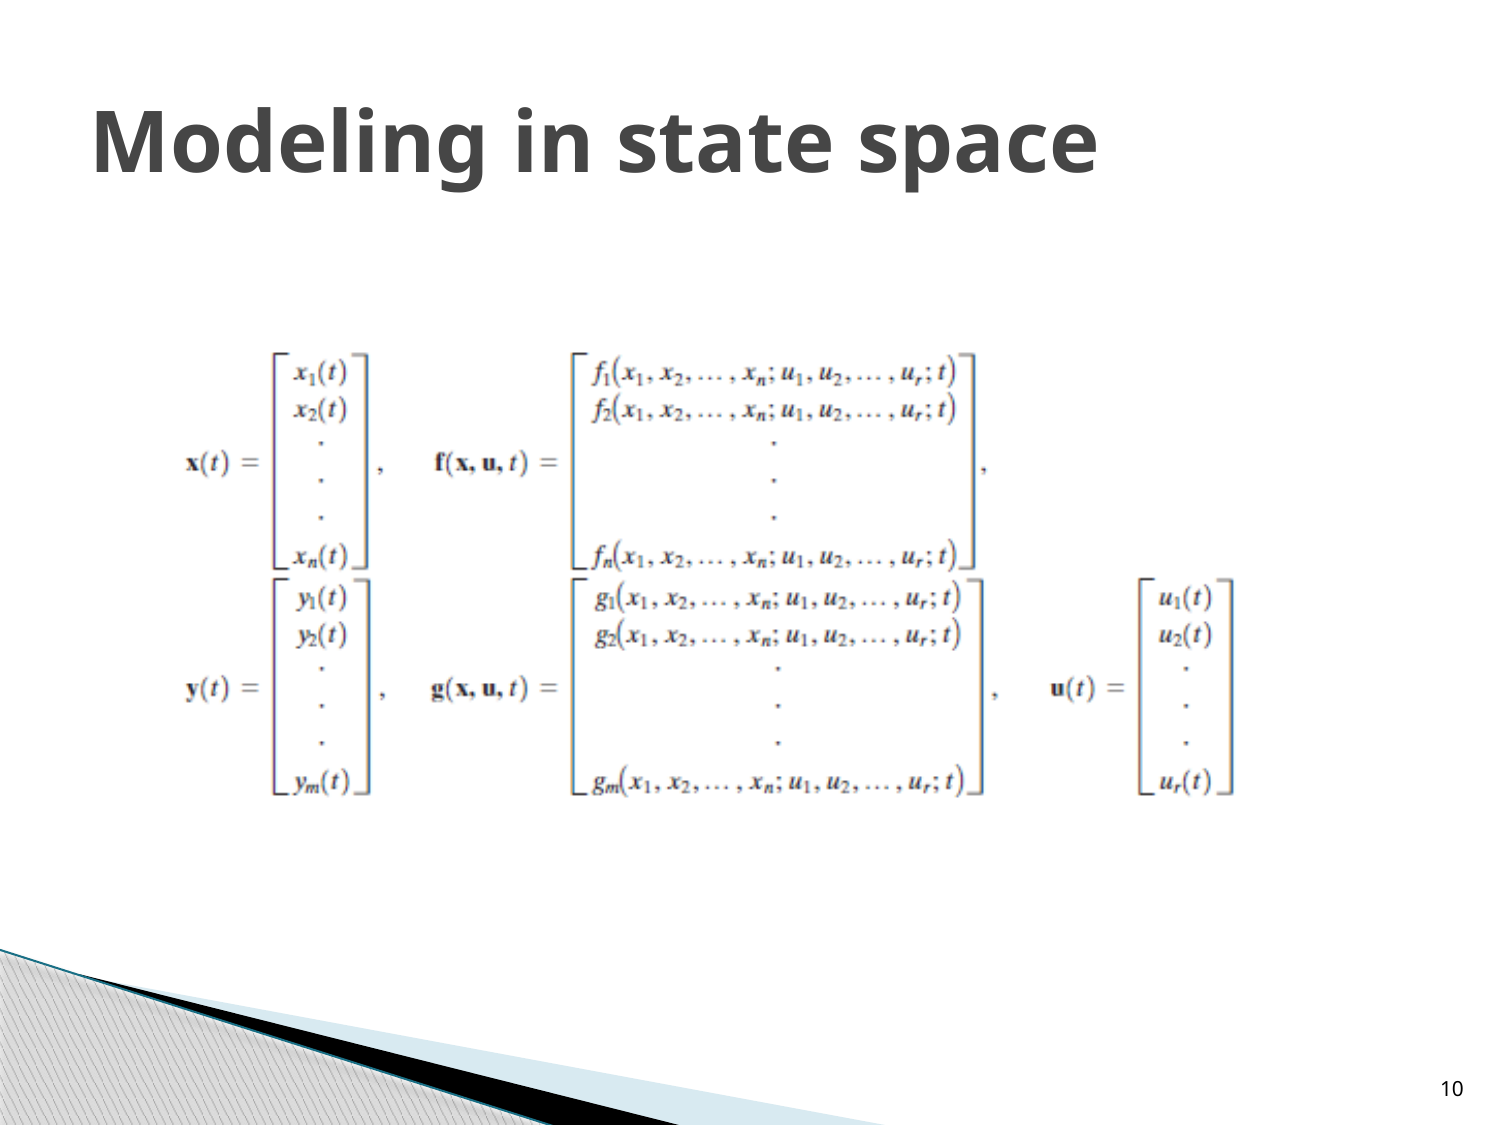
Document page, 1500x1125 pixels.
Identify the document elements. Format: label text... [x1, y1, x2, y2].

picture [123, 314, 1306, 835]
slide_number 10 [1418, 1051, 1479, 1112]
title Modeling in state space [75, 45, 1425, 233]
